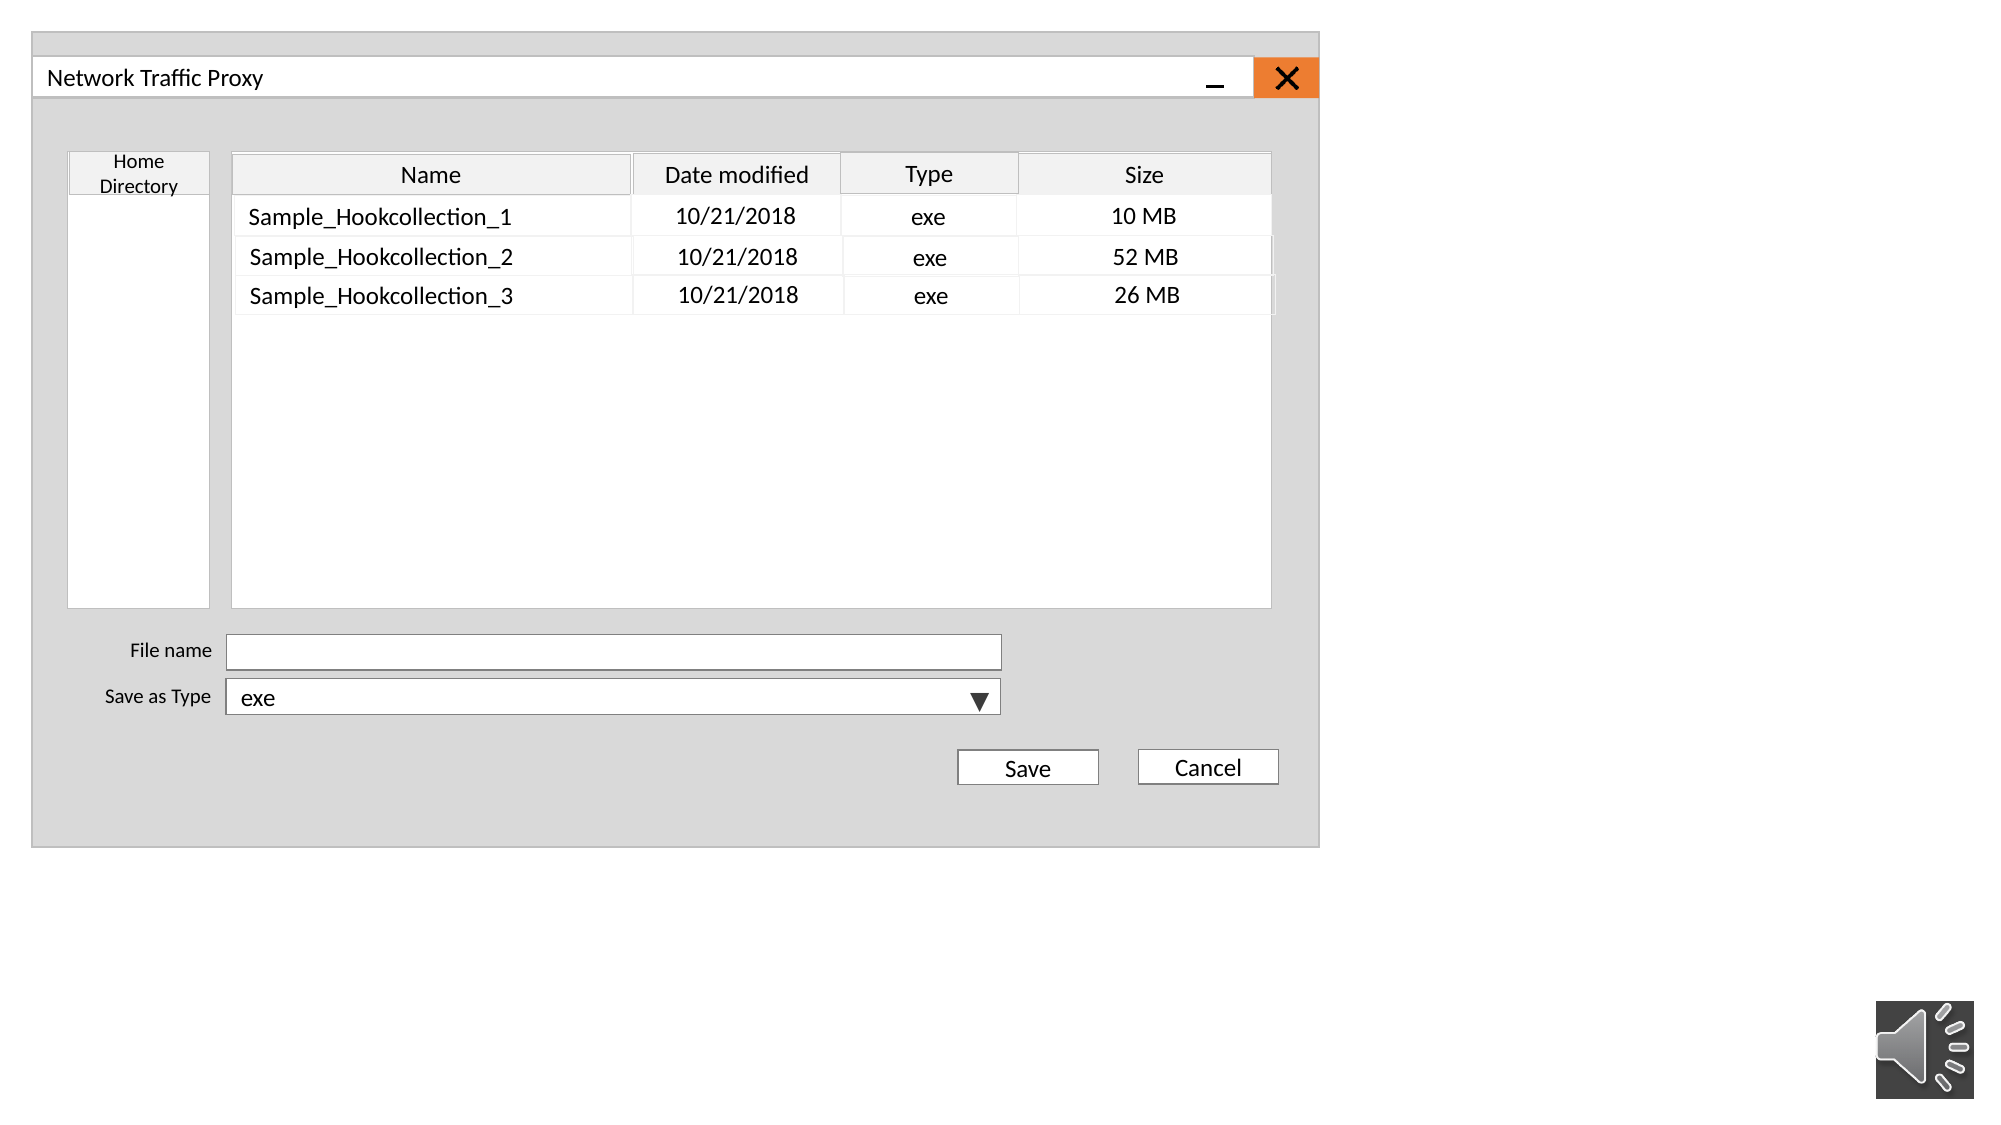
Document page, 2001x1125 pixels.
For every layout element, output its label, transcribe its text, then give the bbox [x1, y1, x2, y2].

text_box Home Directory [68, 150, 210, 195]
picture [1271, 62, 1303, 94]
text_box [235, 273, 1276, 315]
text_box ▼ [955, 677, 1014, 722]
text_box [31, 31, 1320, 56]
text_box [235, 235, 1274, 273]
text_box [31, 99, 1320, 848]
text_box Size [1017, 152, 1272, 194]
picture [1874, 999, 1975, 1100]
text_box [233, 194, 1272, 236]
text_box Save [957, 749, 1100, 786]
text_box exe [225, 678, 955, 715]
text_box Date modified [632, 152, 839, 194]
text_box Name [231, 153, 632, 195]
text_box File name [99, 629, 227, 670]
text_box Type [839, 151, 1019, 194]
text_box Network Traffic Proxy [31, 55, 1255, 99]
text_box Save as Type [84, 675, 226, 715]
text_box [66, 150, 210, 609]
text_box [231, 195, 1272, 609]
text_box Cancel [1137, 748, 1280, 785]
text_box [1253, 56, 1320, 99]
text_box [226, 634, 1002, 671]
